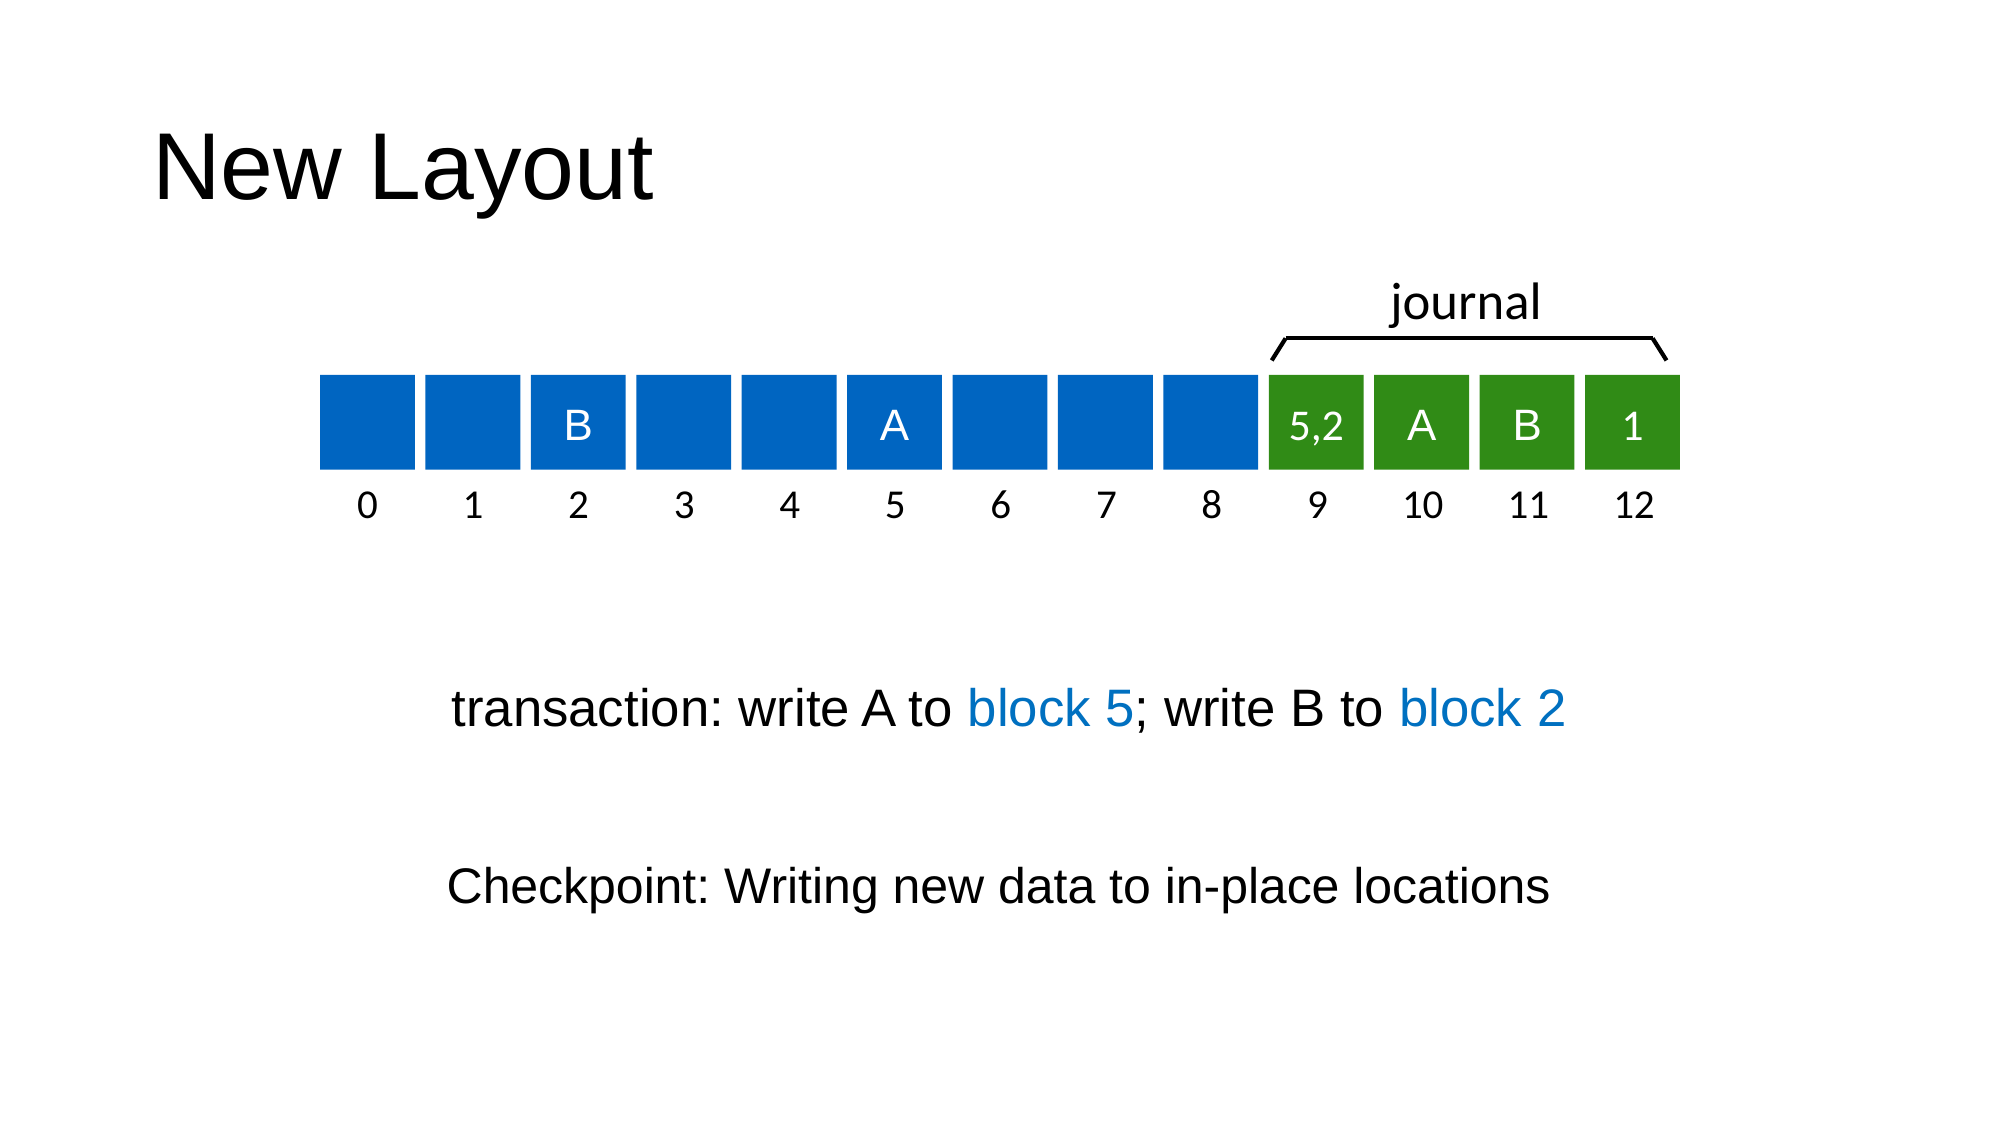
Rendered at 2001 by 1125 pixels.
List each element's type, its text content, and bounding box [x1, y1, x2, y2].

text_box [1057, 374, 1153, 470]
text_box [1163, 374, 1259, 470]
text_box 8 [1195, 471, 1229, 533]
text_box B [530, 374, 626, 470]
text_box 1 [1585, 374, 1680, 470]
text_box 9 [1301, 471, 1334, 533]
text_box 5,2 [1268, 374, 1364, 470]
text_box [425, 374, 521, 470]
title New Layout [137, 59, 1863, 278]
text_box 1 [456, 471, 490, 533]
text_box 2 [562, 471, 595, 533]
text_box 7 [1090, 471, 1123, 533]
text_box transaction: write A to block 5; write B to block 2 [445, 667, 1573, 743]
text_box [636, 374, 732, 470]
text_box 10 [1396, 471, 1450, 533]
text_box 6 [984, 471, 1018, 533]
text_box 3 [667, 471, 701, 533]
text_box 11 [1501, 471, 1556, 533]
text_box 4 [773, 471, 807, 533]
text_box A [847, 374, 942, 470]
text_box 12 [1607, 471, 1661, 533]
text_box B [1479, 374, 1575, 470]
text_box 0 [351, 471, 384, 533]
text_box [320, 374, 415, 470]
text_box 5 [878, 471, 912, 533]
text_box [952, 374, 1048, 470]
text_box [741, 374, 837, 470]
text_box Checkpoint: Writing new data to in-place locations [431, 846, 1567, 922]
text_box A [1374, 374, 1470, 470]
text_box journal [1384, 261, 1548, 336]
